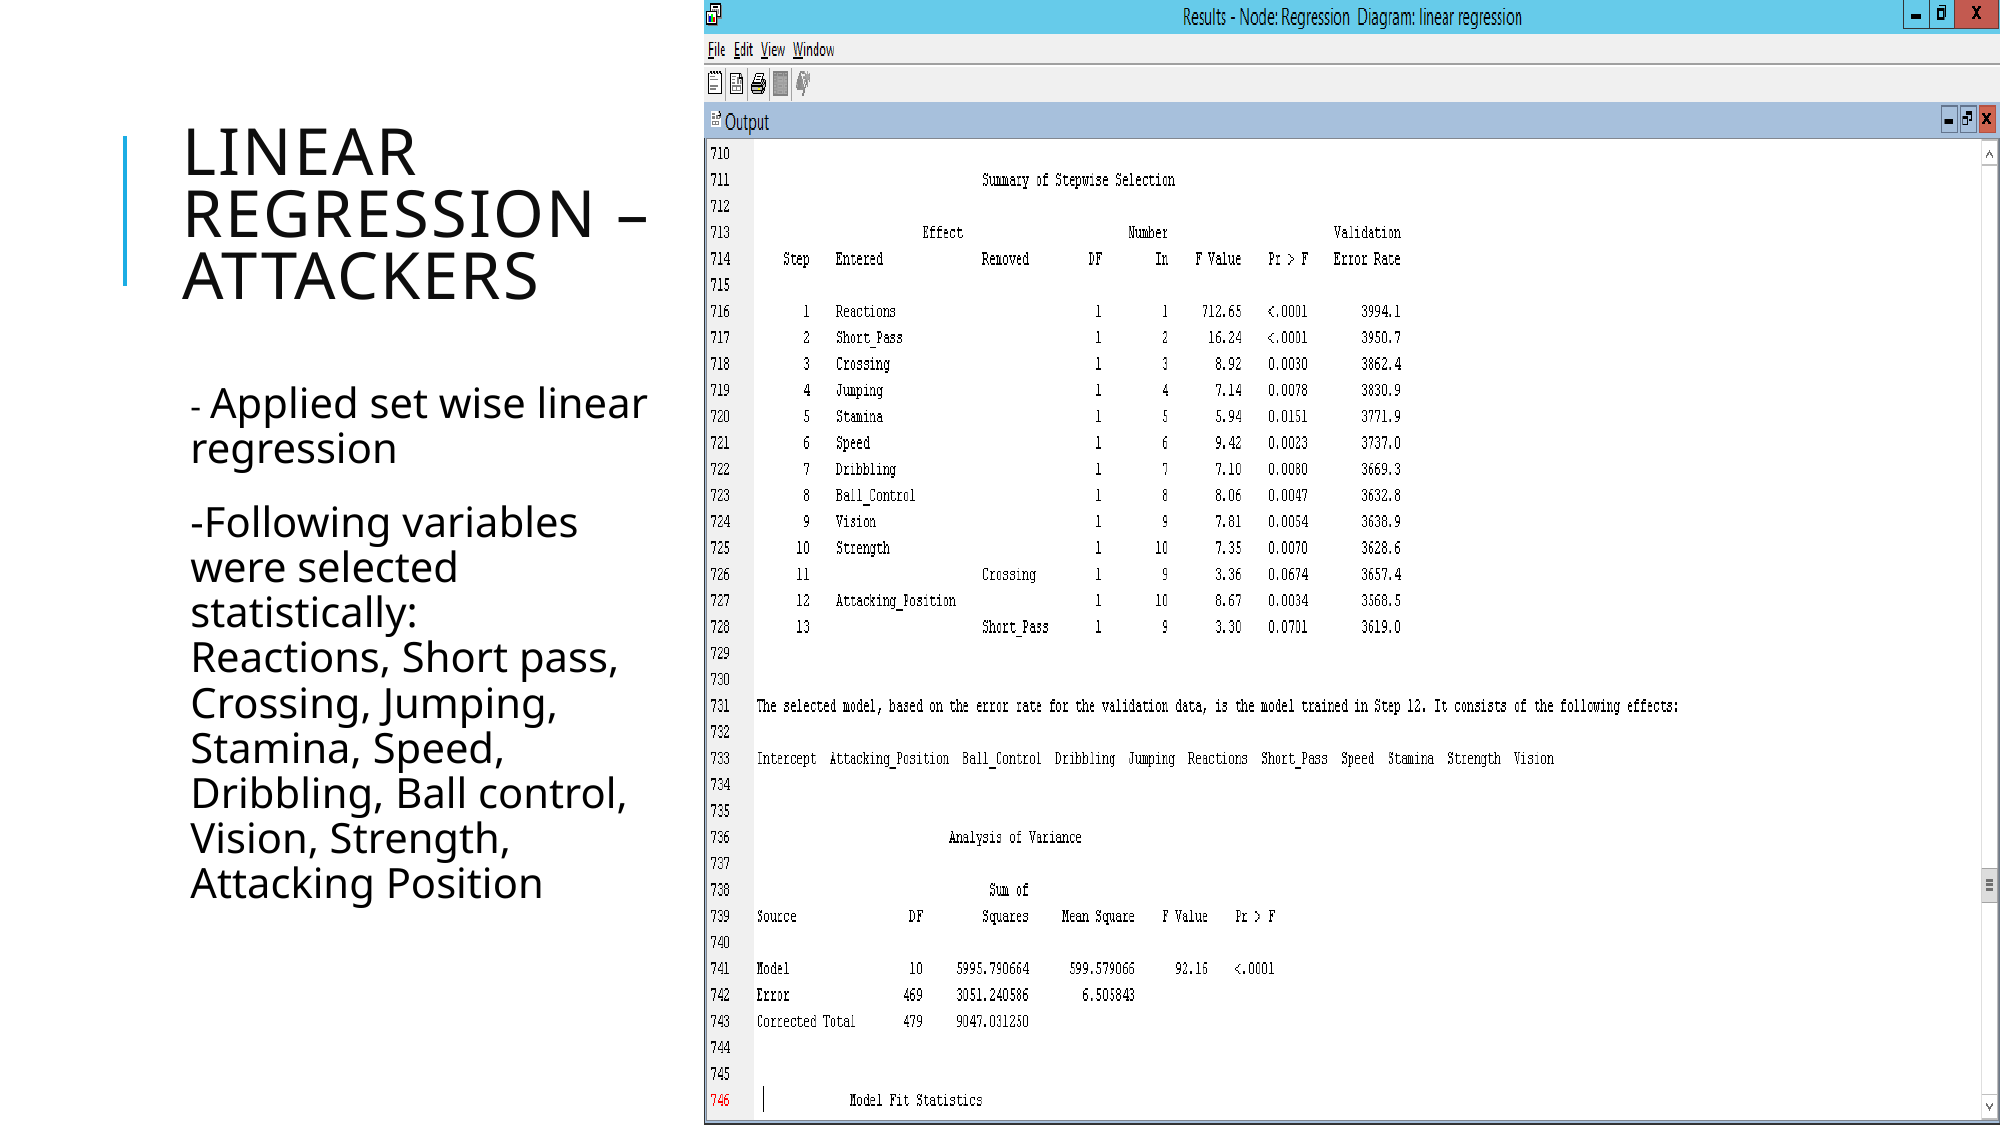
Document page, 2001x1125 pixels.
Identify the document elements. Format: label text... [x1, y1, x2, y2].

picture [704, 0, 2000, 1125]
title Linear regression – Attackers [168, 96, 682, 342]
list - Applied set wise linear regression -Following variables were selected statistically: Reactions, Short pass, Crossing, Jumping, Stamina, Speed, Dribbling, Ball control, Vision, Strength, Attacking Position [168, 375, 682, 1020]
